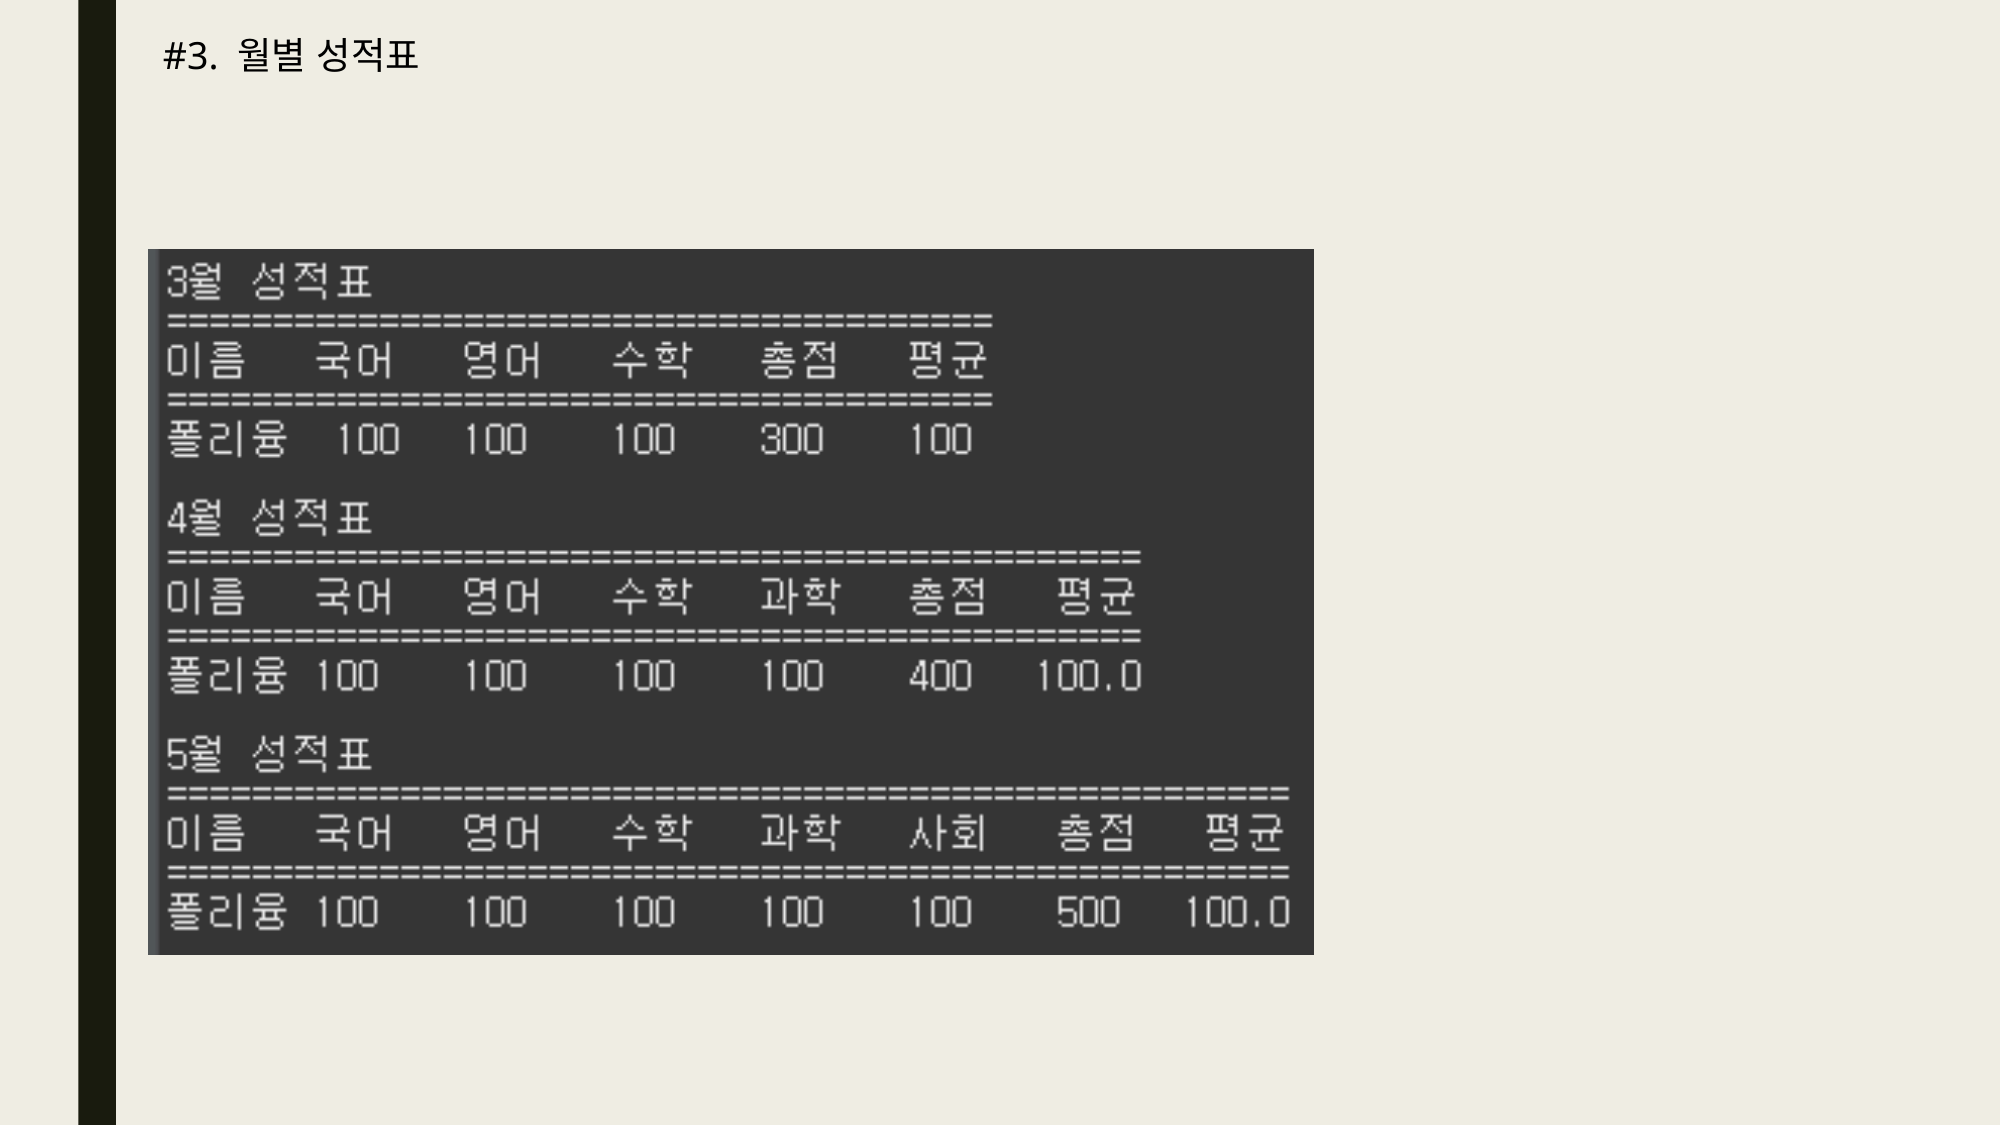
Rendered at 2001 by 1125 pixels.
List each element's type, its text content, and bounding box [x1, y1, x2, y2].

text_box #3. 월별 성적표 [148, 24, 1561, 85]
picture [148, 249, 1314, 955]
